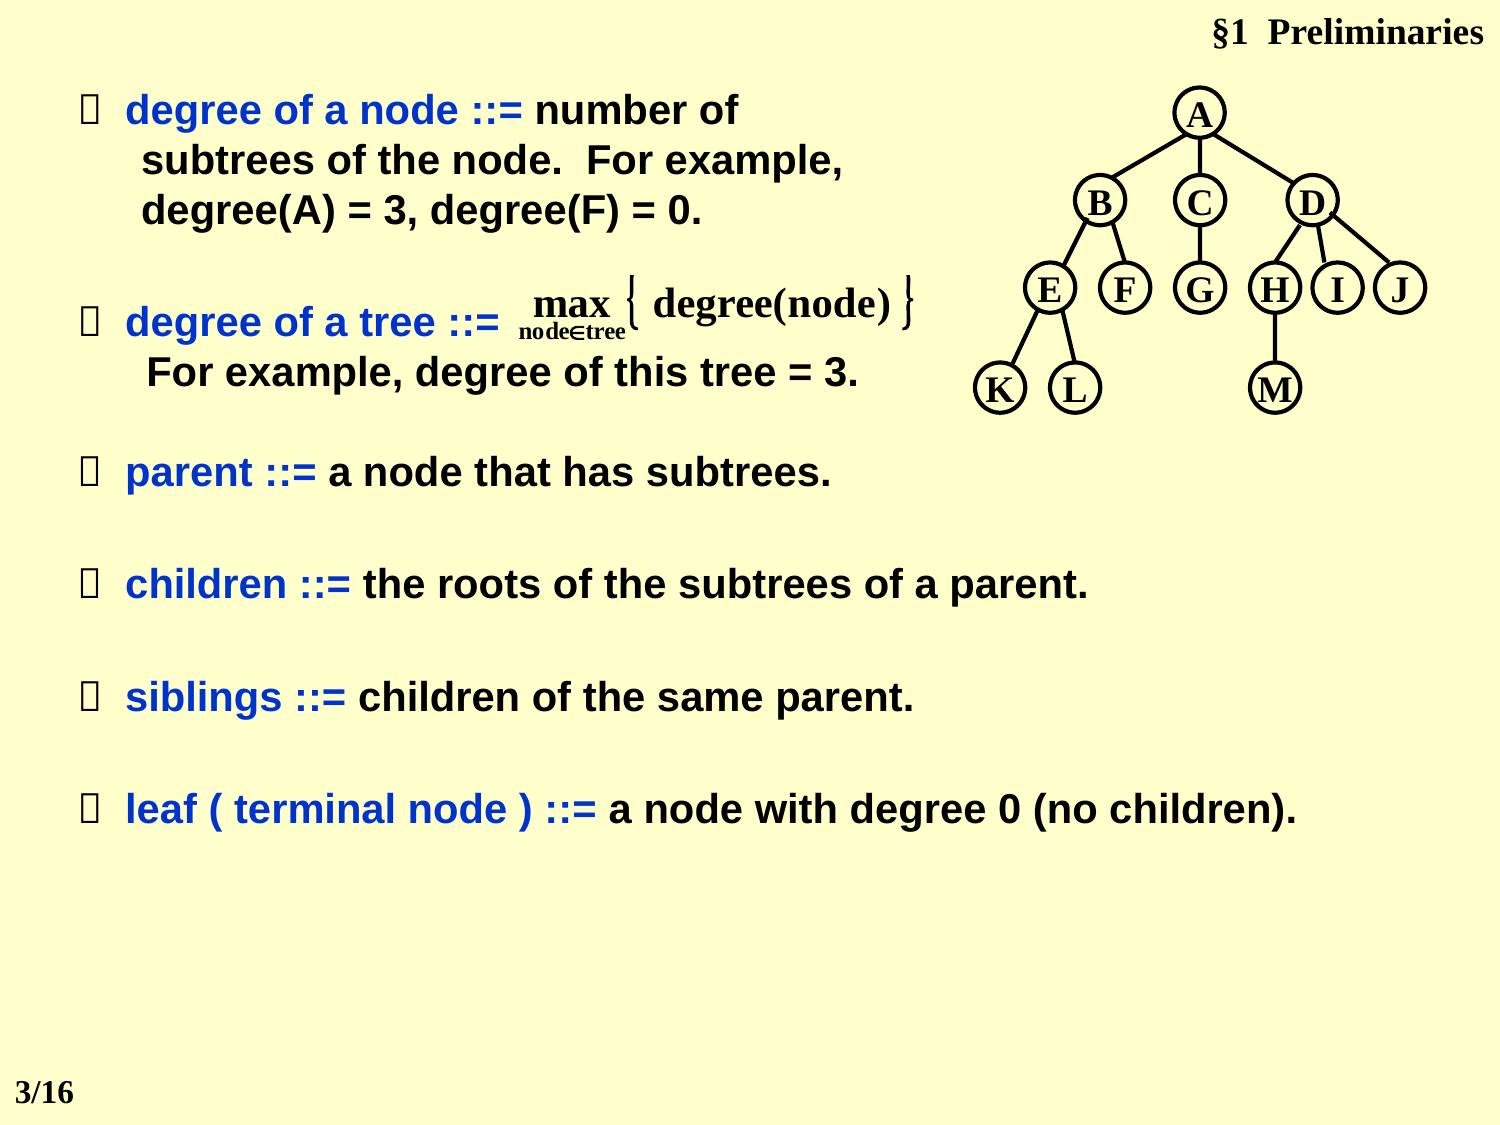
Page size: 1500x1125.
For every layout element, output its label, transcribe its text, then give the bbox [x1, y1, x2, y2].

text_box  children ::= the roots of the subtrees of a parent. [62, 549, 1188, 615]
text_box §1 Preliminaries [1137, 0, 1499, 60]
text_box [974, 87, 1426, 413]
text_box  leaf ( terminal node ) ::= a node with degree 0 (no children). [62, 774, 1375, 840]
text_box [62, 274, 926, 403]
text_box  siblings ::= children of the same parent. [62, 662, 1013, 728]
text_box 3/16 [0, 1062, 113, 1118]
text_box  parent ::= a node that has subtrees. [62, 437, 888, 503]
text_box  degree of a node ::= number of subtrees of the node. For example, degree(A) = 3, degree(F) = 0. [62, 75, 913, 240]
